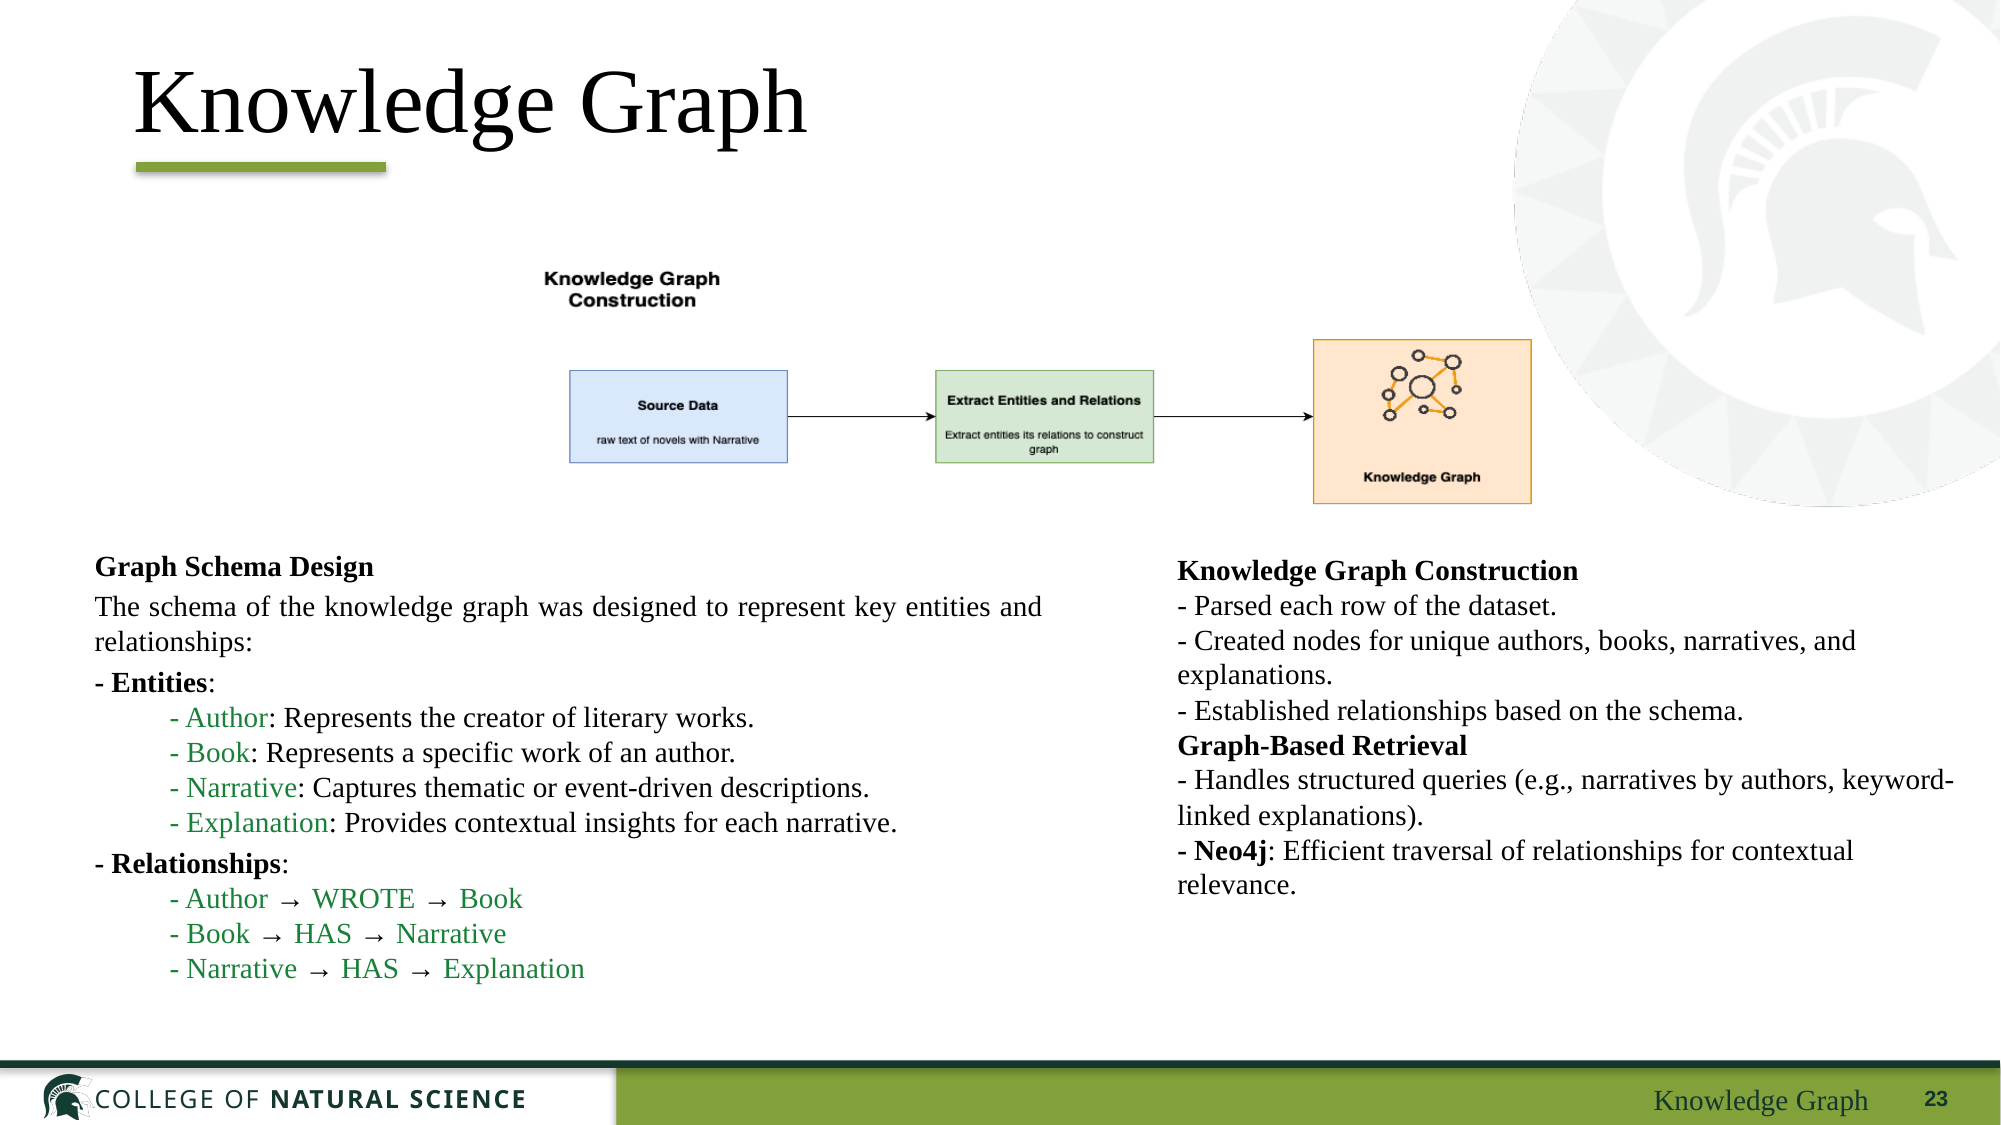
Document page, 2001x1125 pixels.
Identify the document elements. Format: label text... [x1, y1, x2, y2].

title Knowledge Graph [127, 37, 1928, 180]
slide_number 23 [1896, 1081, 1961, 1116]
footer Knowledge Graph [616, 1068, 1876, 1125]
list Graph Schema Design The schema of the knowledge graph was designed to represent key entities and relationships: - Entities: - Author: Represents the creator of literary works. - Book: Represents a specific work of an author. - Narrative: Captures thematic or event-driven descriptions. - Explanation: Provides contextual insights for each narrative. - Relationships: - Author → WROTE → Book - Book → HAS → Narrative - Narrative → HAS → Explanation [88, 543, 1050, 1013]
picture [478, 237, 1622, 544]
picture [50, 1077, 95, 1117]
text_box Knowledge Graph Construction - Parsed each row of the dataset. - Created nodes for unique authors, books, narratives, and explanations. - Established relationships based on the schema. Graph-Based Retrieval - Handles structured queries (e.g., narratives by authors, keyword-linked explanations). - Neo4j: Efficient traversal of relationships for contextual relevance. [1162, 543, 1983, 908]
